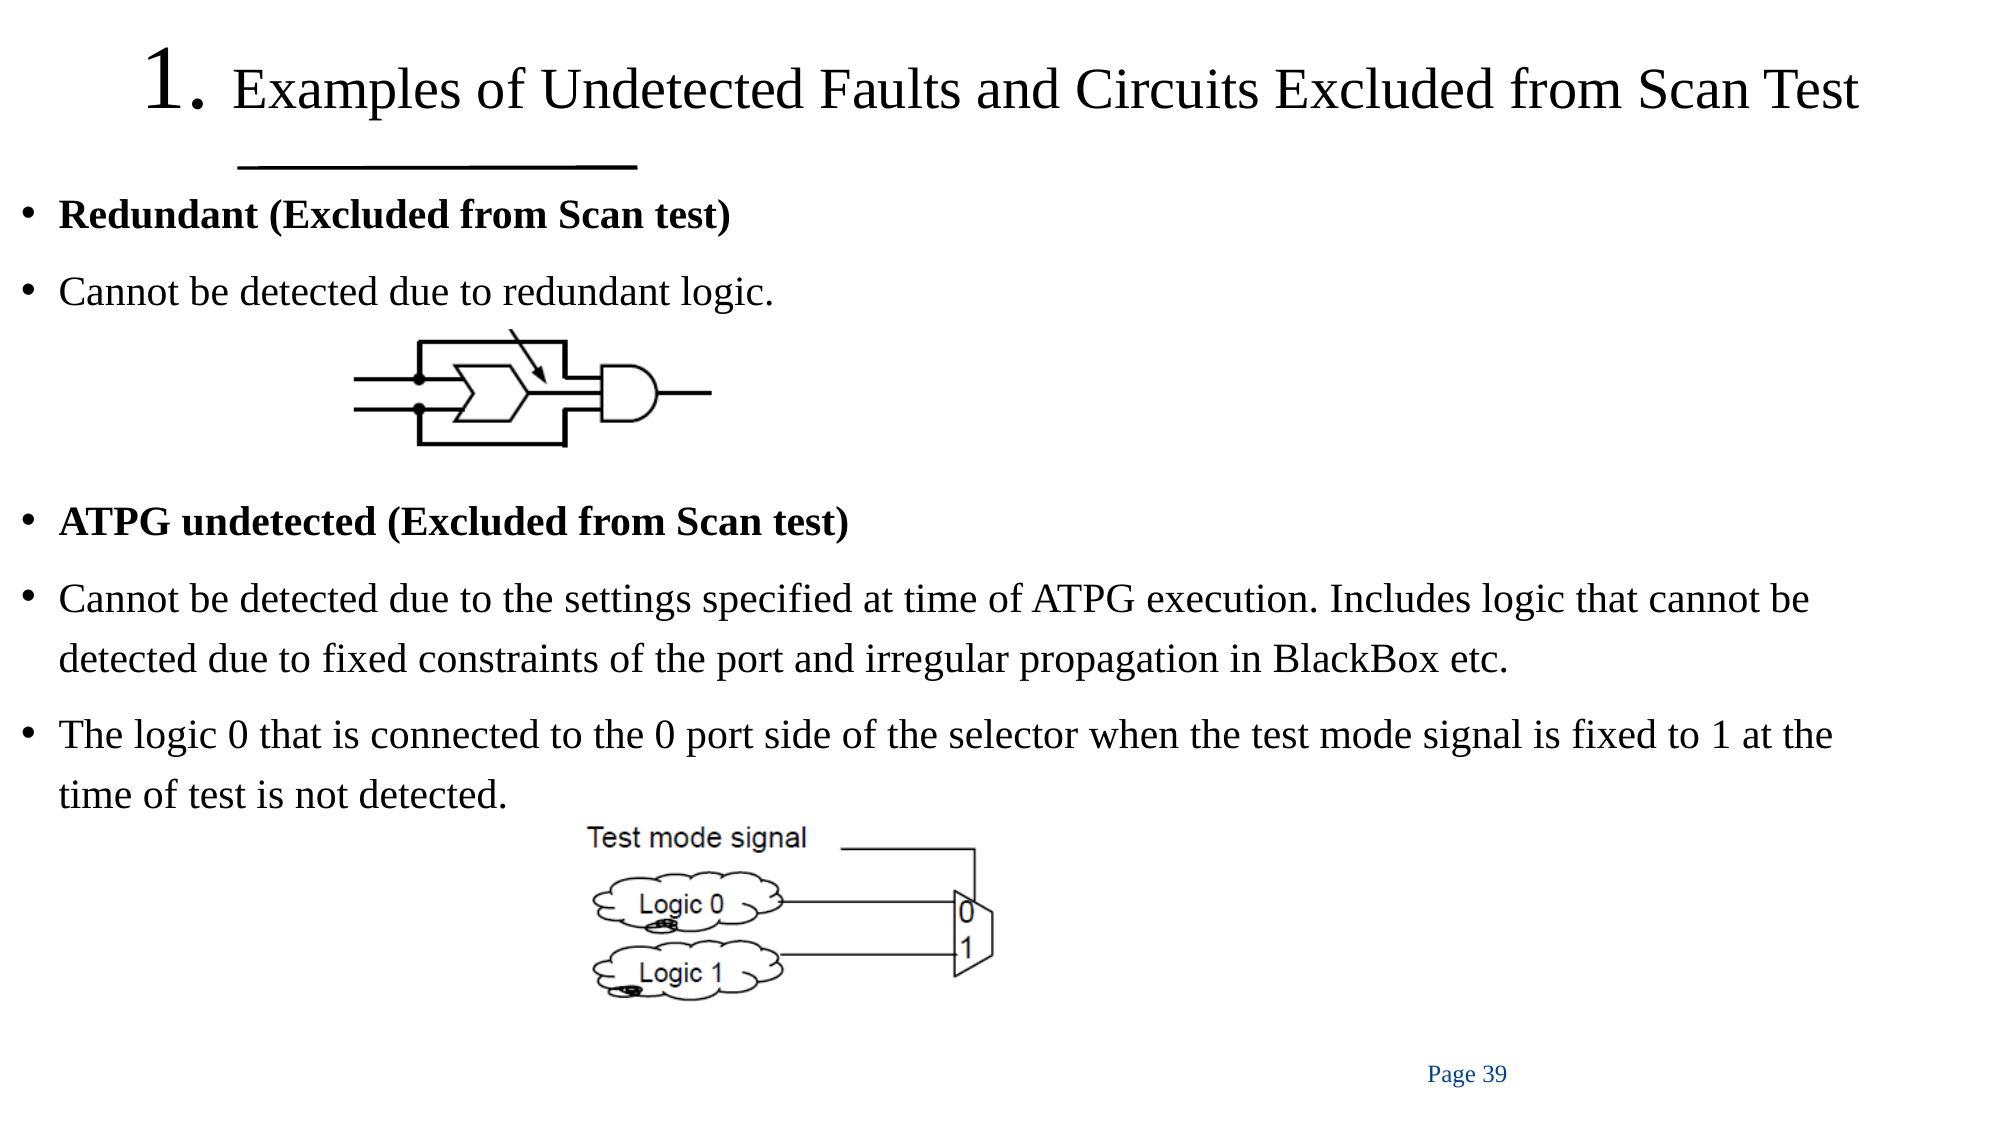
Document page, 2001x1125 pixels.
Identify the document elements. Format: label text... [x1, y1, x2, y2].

picture [339, 329, 715, 455]
picture [577, 816, 1000, 1005]
list Redundant (Excluded from Scan test) Cannot be detected due to redundant logic. ATPG undetected (Excluded from Scan test) Cannot be detected due to the settings specified at time of ATPG execution. Includes logic that cannot be detected due to fixed constraints of the port and irregular propagation in BlackBox etc. The logic 0 that is connected to the 0 port side of the selector when the test mode signal is fixed to 1 at the time of test is not detected. [6, 169, 1881, 1066]
slide_number Page 39 [1412, 1066, 1863, 1103]
title 1. Examples of Undetected Faults and Circuits Excluded from Scan Test [125, 10, 1964, 147]
